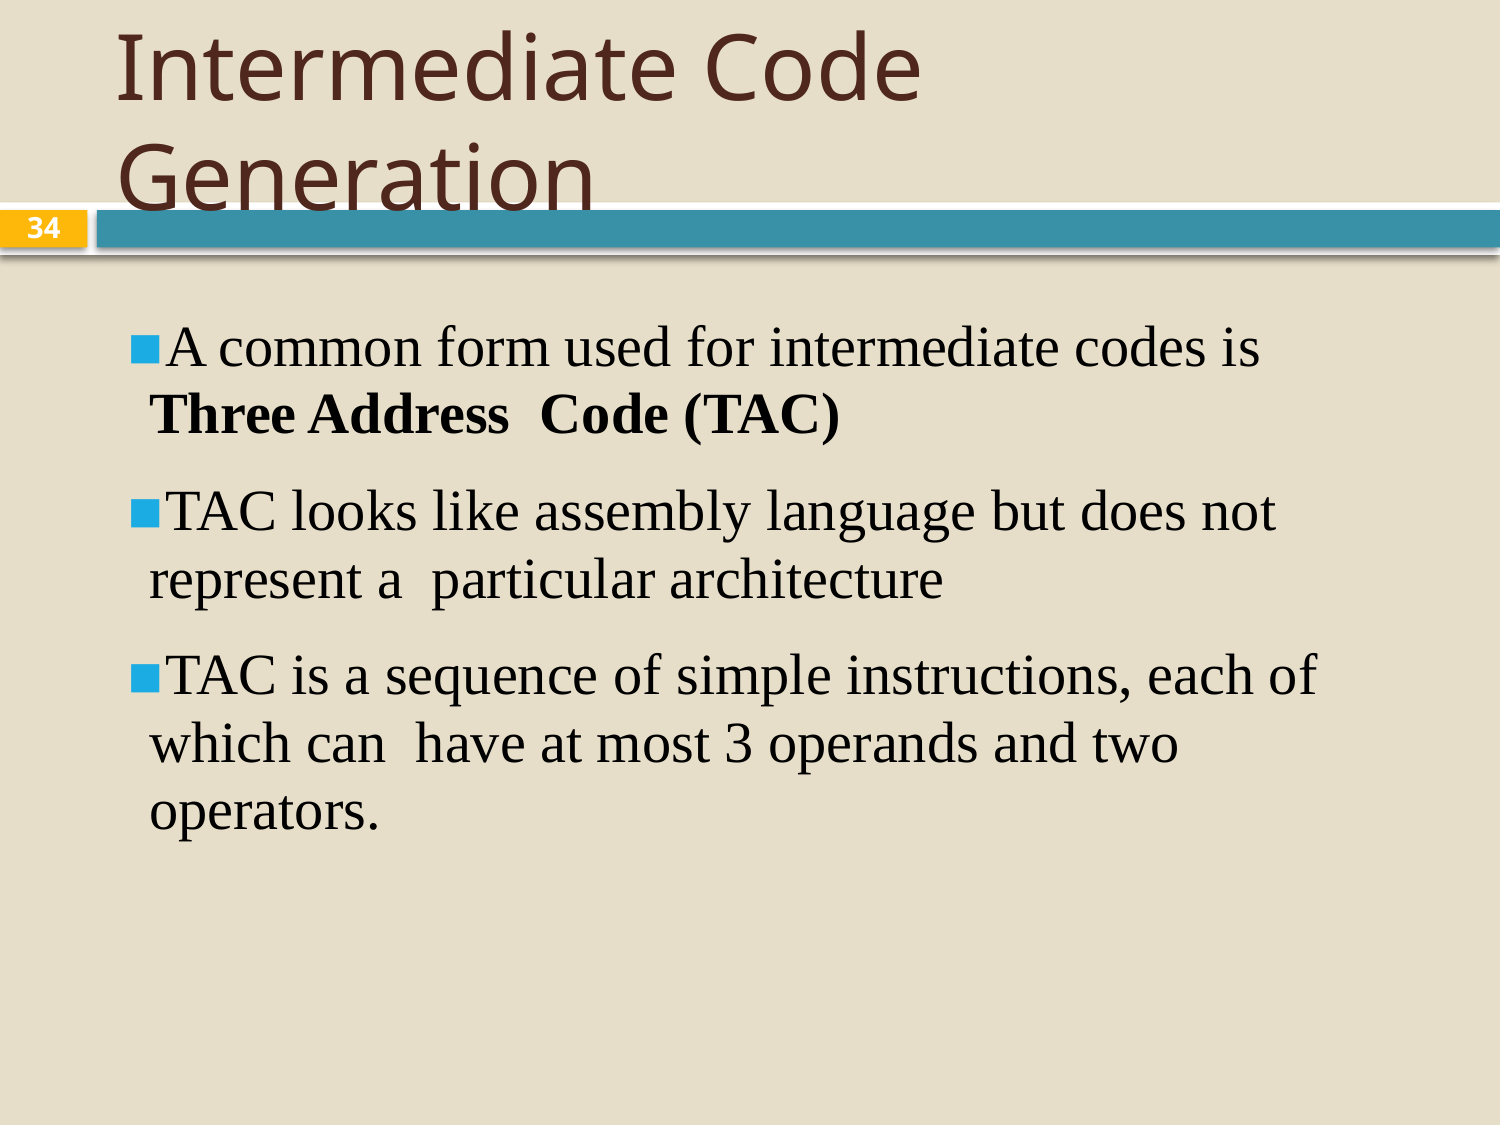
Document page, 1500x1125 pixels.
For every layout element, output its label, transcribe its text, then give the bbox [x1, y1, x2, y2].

slide_number 34 [0, 208, 88, 249]
title Intermediate Code Generation [100, 37, 1438, 200]
text_box A common form used for intermediate codes is Three Address Code (TAC) TAC looks like assembly language but does not represent a particular architecture TAC is a sequence of simple instructions, each of which can have at most 3 operands and two operators. [124, 299, 1414, 842]
